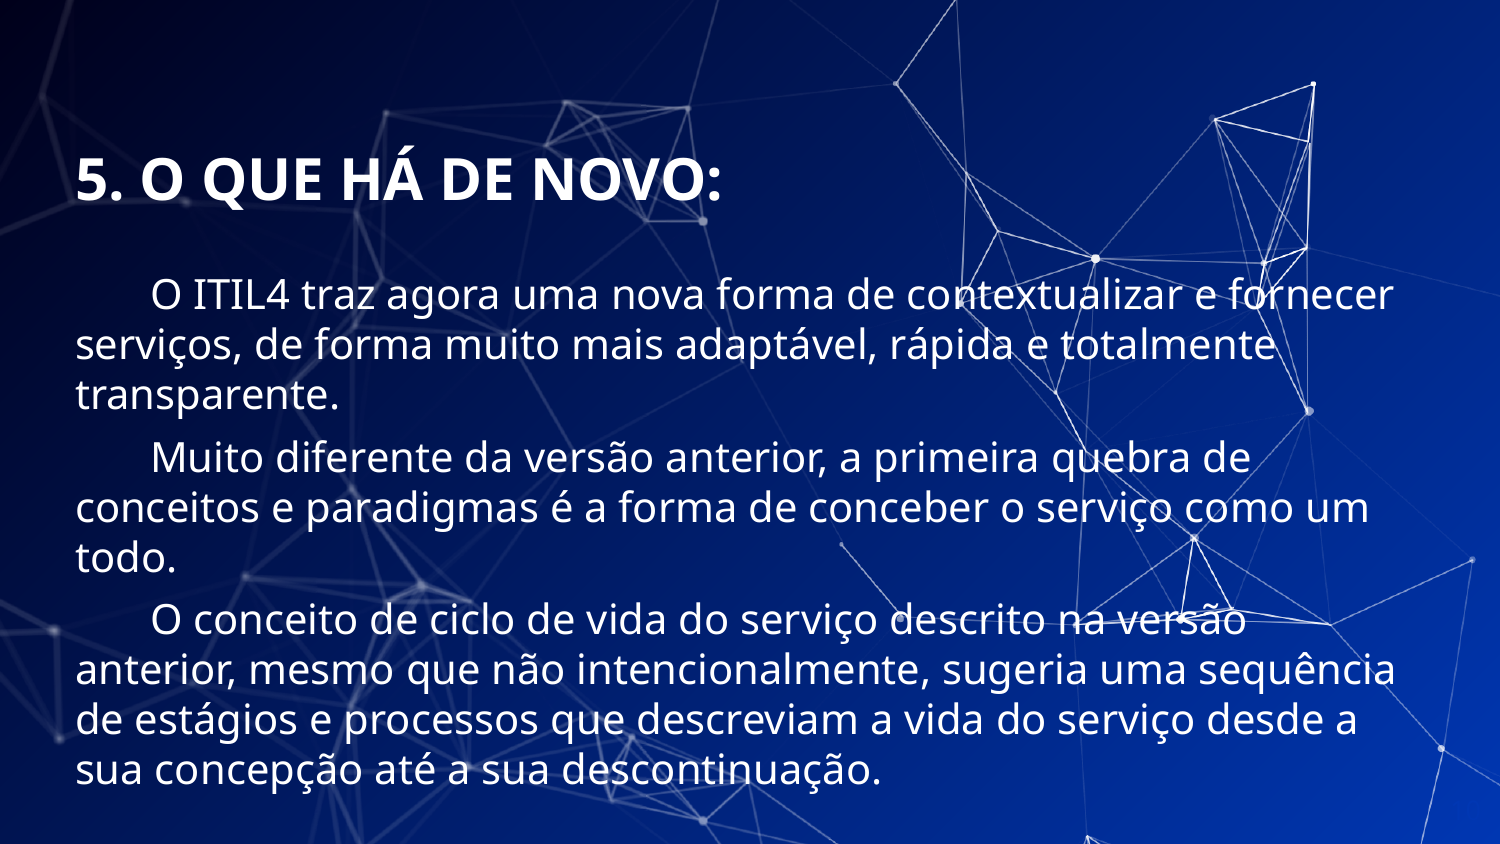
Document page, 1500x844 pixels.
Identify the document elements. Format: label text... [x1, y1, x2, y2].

slide_number ‹#› [1391, 779, 1482, 844]
list O ITIL4 traz agora uma nova forma de contextualizar e fornecer serviços, de forma muito mais adaptável, rápida e totalmente transparente. Muito diferente da versão anterior, a primeira quebra de conceitos e paradigmas é a forma de conceber o serviço como um todo. O conceito de ciclo de vida do serviço descrito na versão anterior, mesmo que não intencionalmente, sugeria uma sequência de estágios e processos que descreviam a vida do serviço desde a sua concepção até a sua descontinuação. [75, 267, 1401, 786]
title 5. O QUE HÁ DE NOVO: [75, 71, 1064, 212]
picture [0, 0, 1500, 844]
